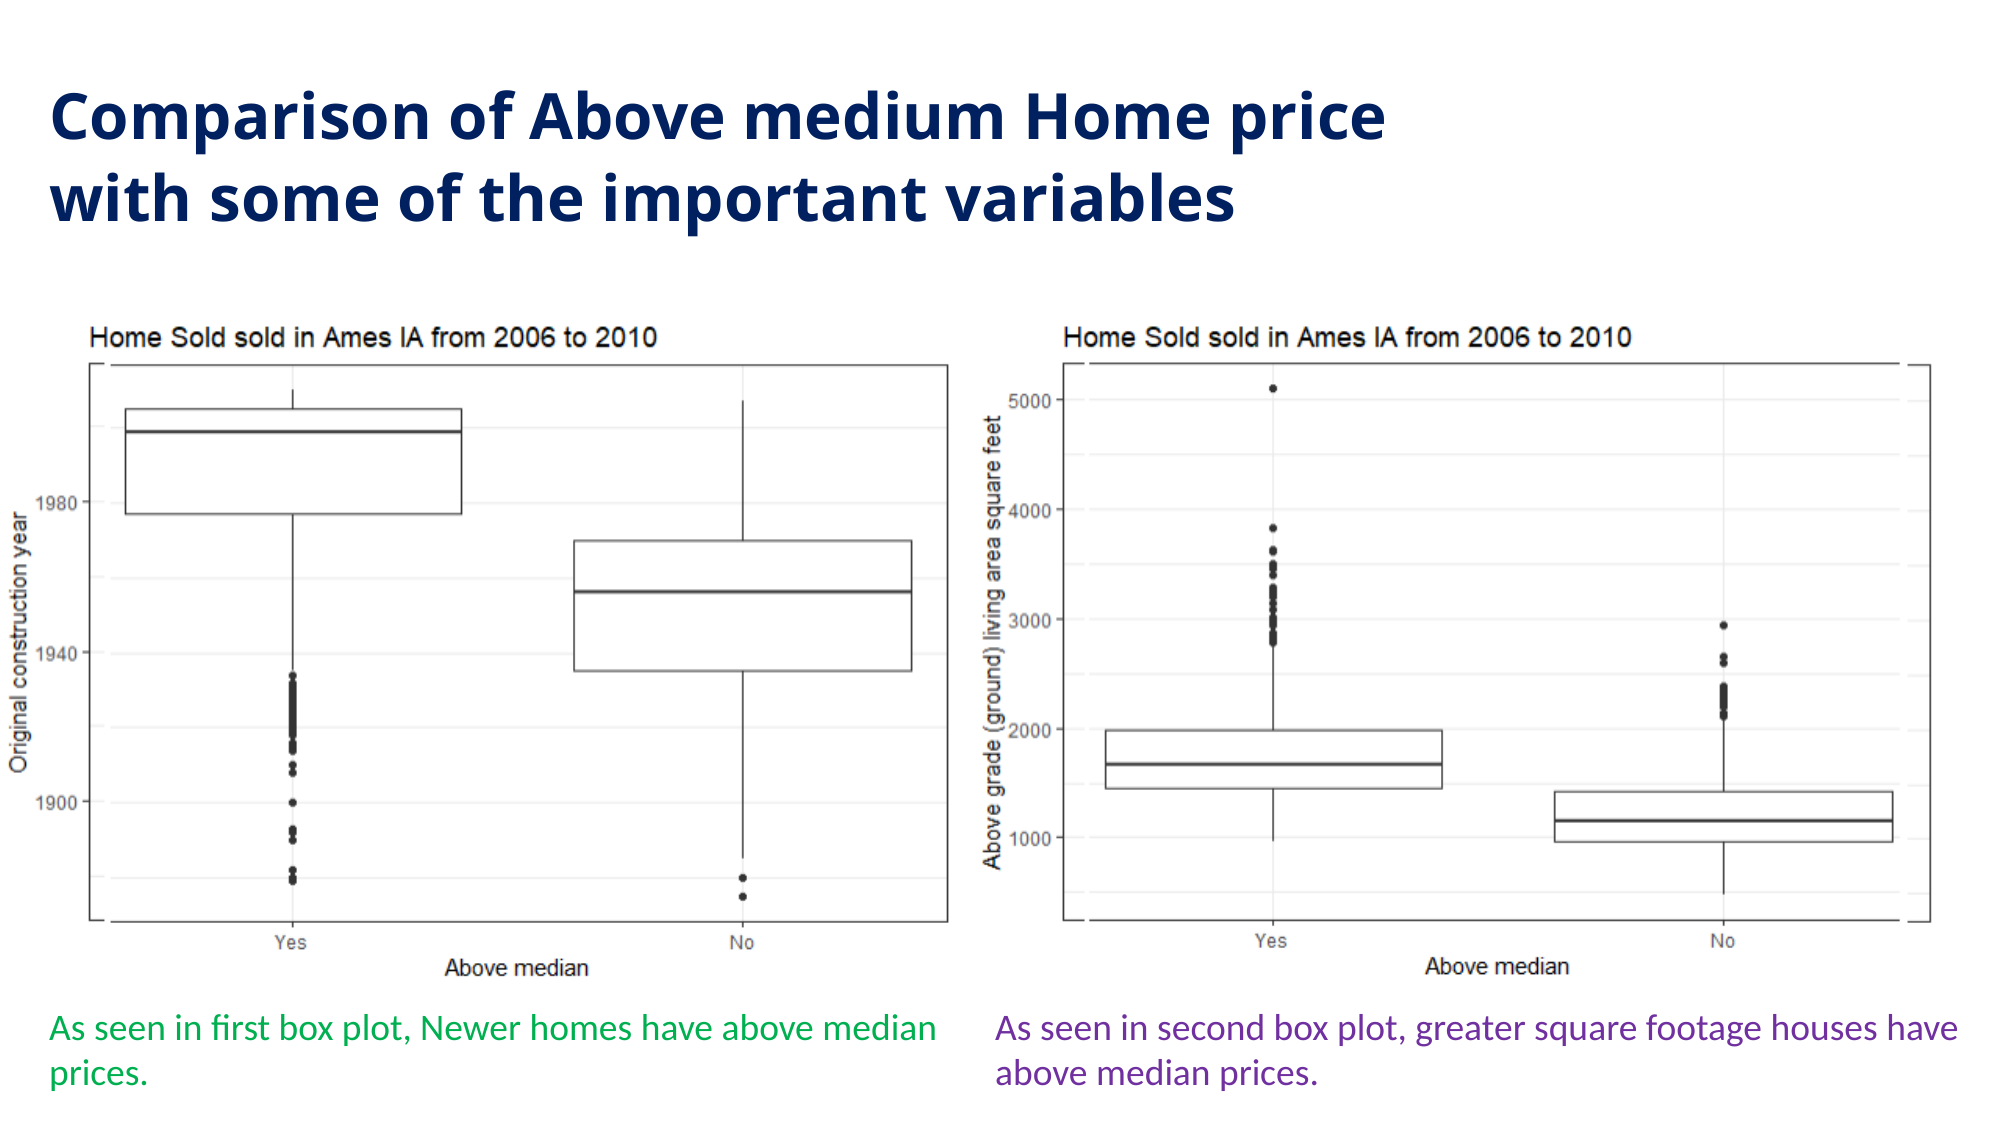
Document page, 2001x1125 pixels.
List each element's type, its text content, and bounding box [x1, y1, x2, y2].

title Comparison of Above medium Home price with some of the important variables [34, 23, 1424, 282]
picture [980, 319, 1936, 984]
picture [0, 316, 958, 984]
text_box As seen in second box plot, greater square footage houses have above median prices. [980, 995, 1981, 1101]
text_box As seen in first box plot, Newer homes have above median prices. [34, 995, 973, 1101]
